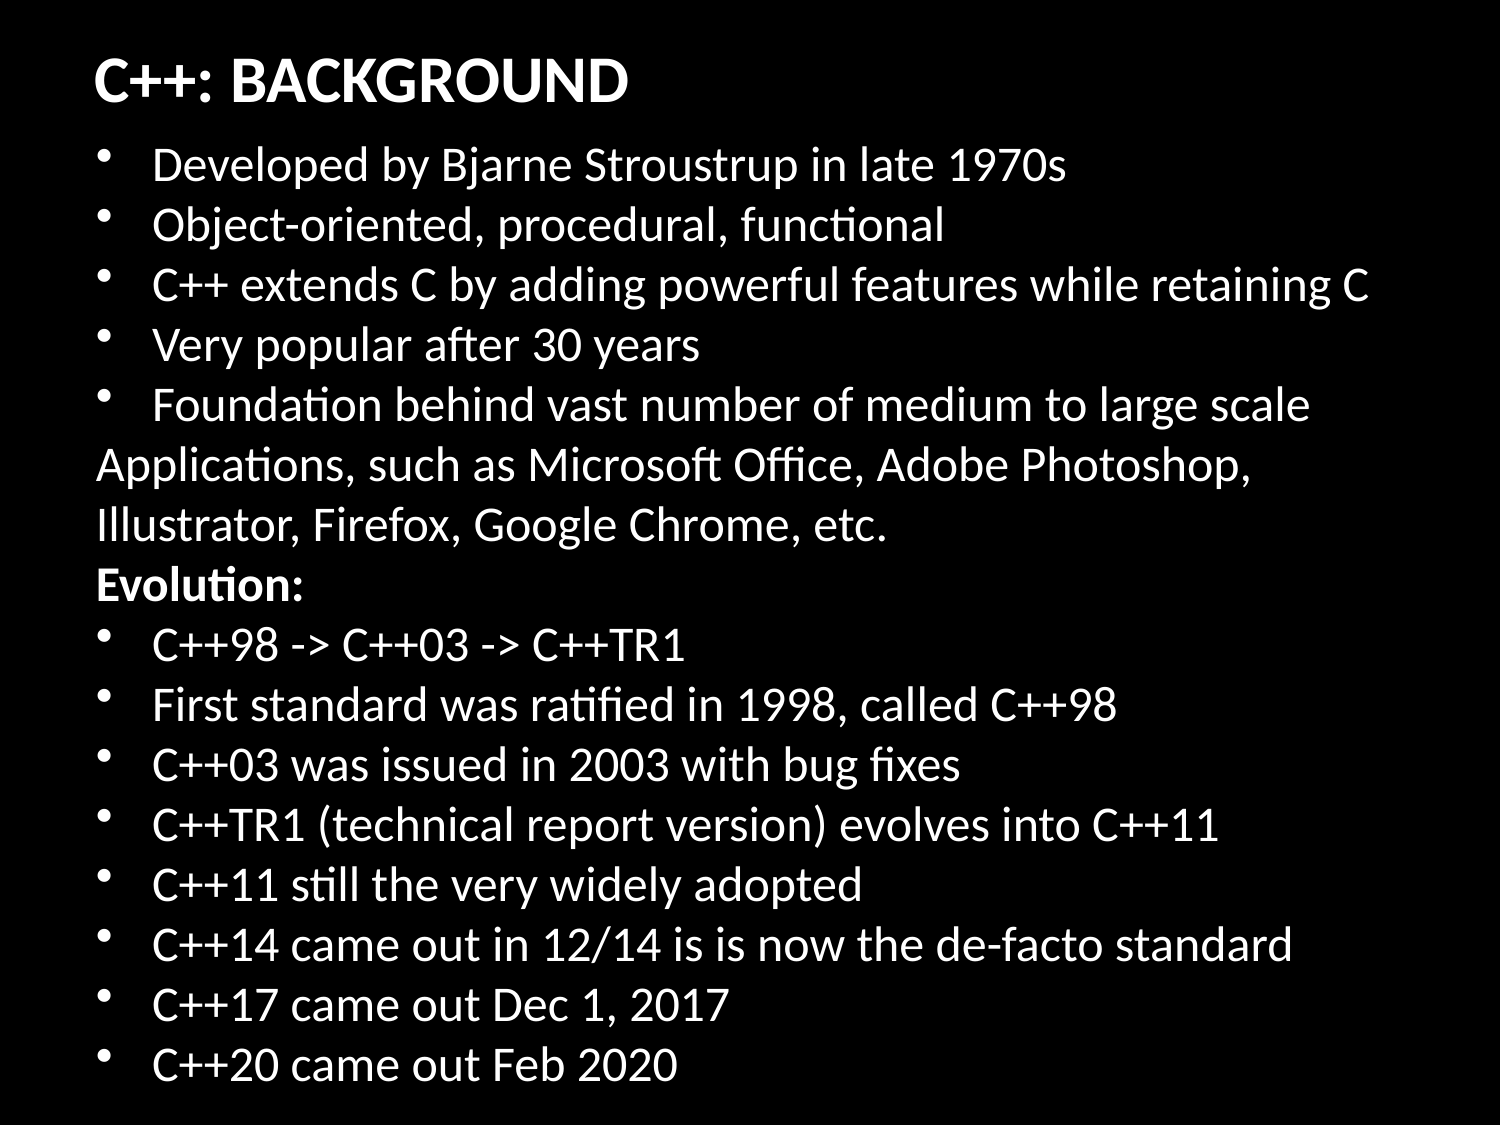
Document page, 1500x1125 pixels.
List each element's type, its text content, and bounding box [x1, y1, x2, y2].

text_box C++: BACKGROUND [79, 28, 646, 123]
text_box Developed by Bjarne Stroustrup in late 1970s Object-oriented, procedural, functional C++ extends C by adding powerful features while retaining C Very popular after 30 years Foundation behind vast number of medium to large scale Applications, such as Microsoft Office, Adobe Photoshop, Illustrator, Firefox, Google Chrome, etc. Evolution: C++98 -> C++03 -> C++TR1 First standard was ratified in 1998, called C++98 C++03 was issued in 2003 with bug fixes C++TR1 (technical report version) evolves into C++11 C++11 still the very widely adopted C++14 came out in 12/14 is is now the de-facto standard C++17 came out Dec 1, 2017 C++20 came out Feb 2020 [81, 124, 1385, 1099]
